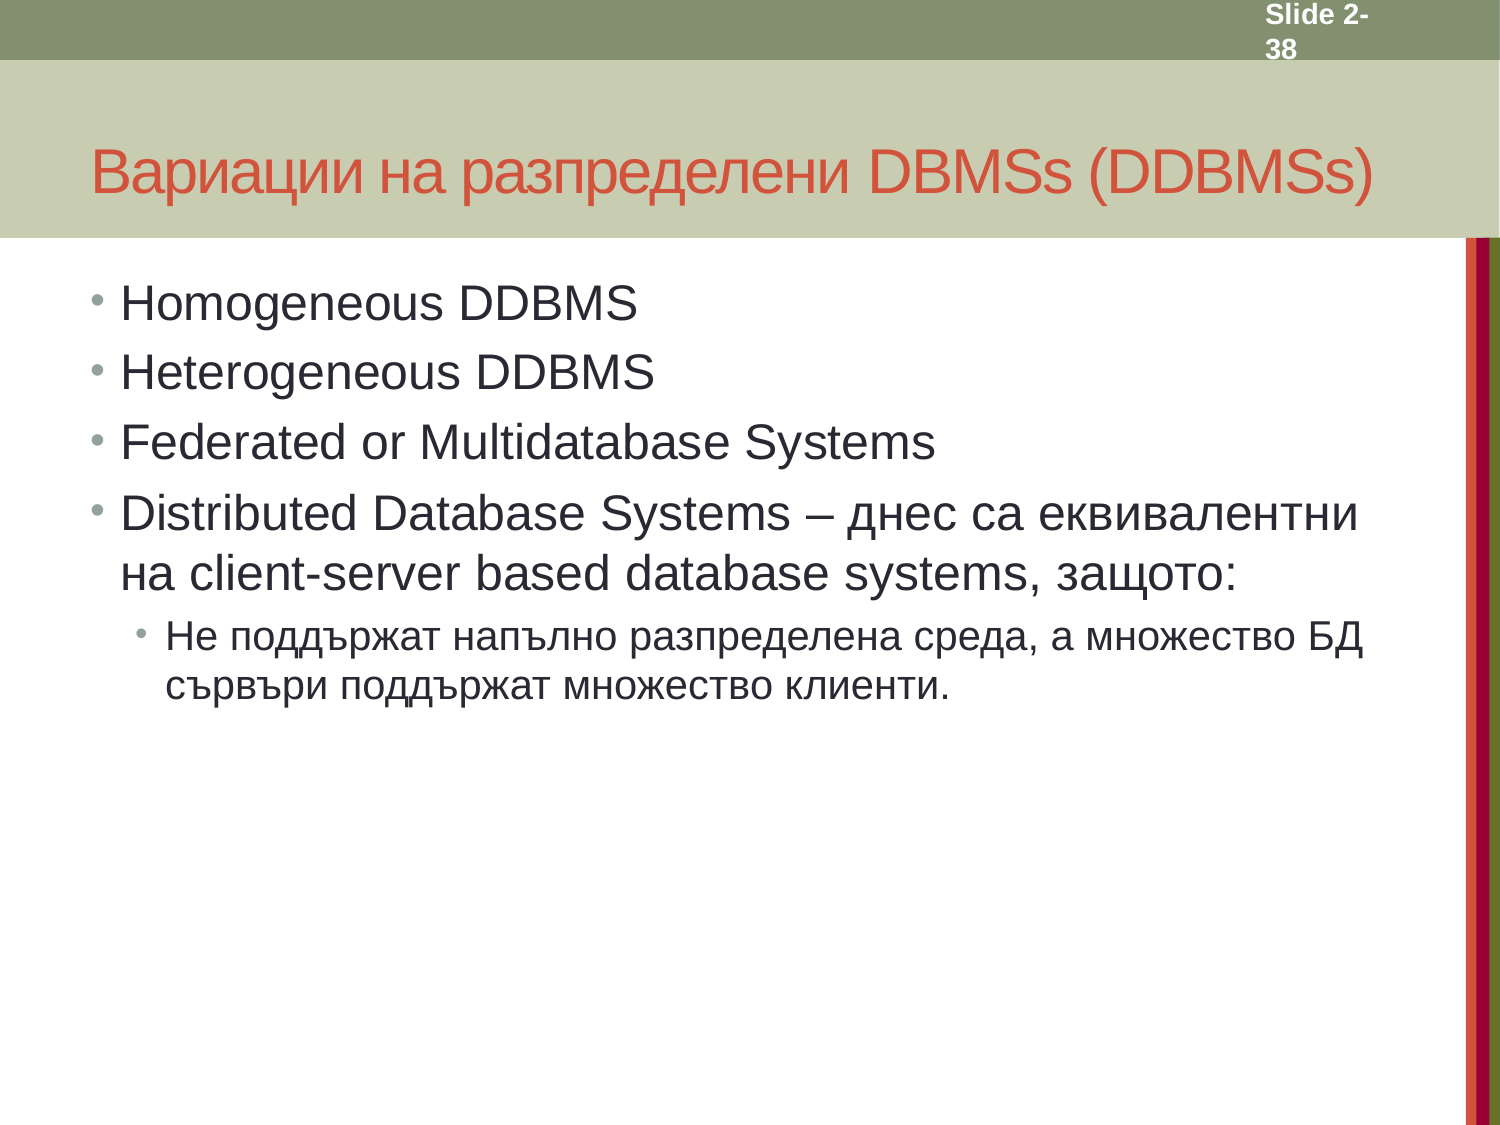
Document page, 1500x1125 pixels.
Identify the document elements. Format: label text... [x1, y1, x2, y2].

title Вариации на разпределени DBMSs (DDBMSs) [75, 87, 1425, 250]
list Homogeneous DDBMS Heterogeneous DDBMS Federated or Multidatabase Systems Distributed Database Systems – днес са еквивалентни на client-server based database systems, защото: Не поддържат напълно разпределена среда, а множество БД сървъри поддържат множество клиенти. [75, 262, 1425, 1063]
slide_number Slide 2- 38 [1250, 3, 1425, 57]
